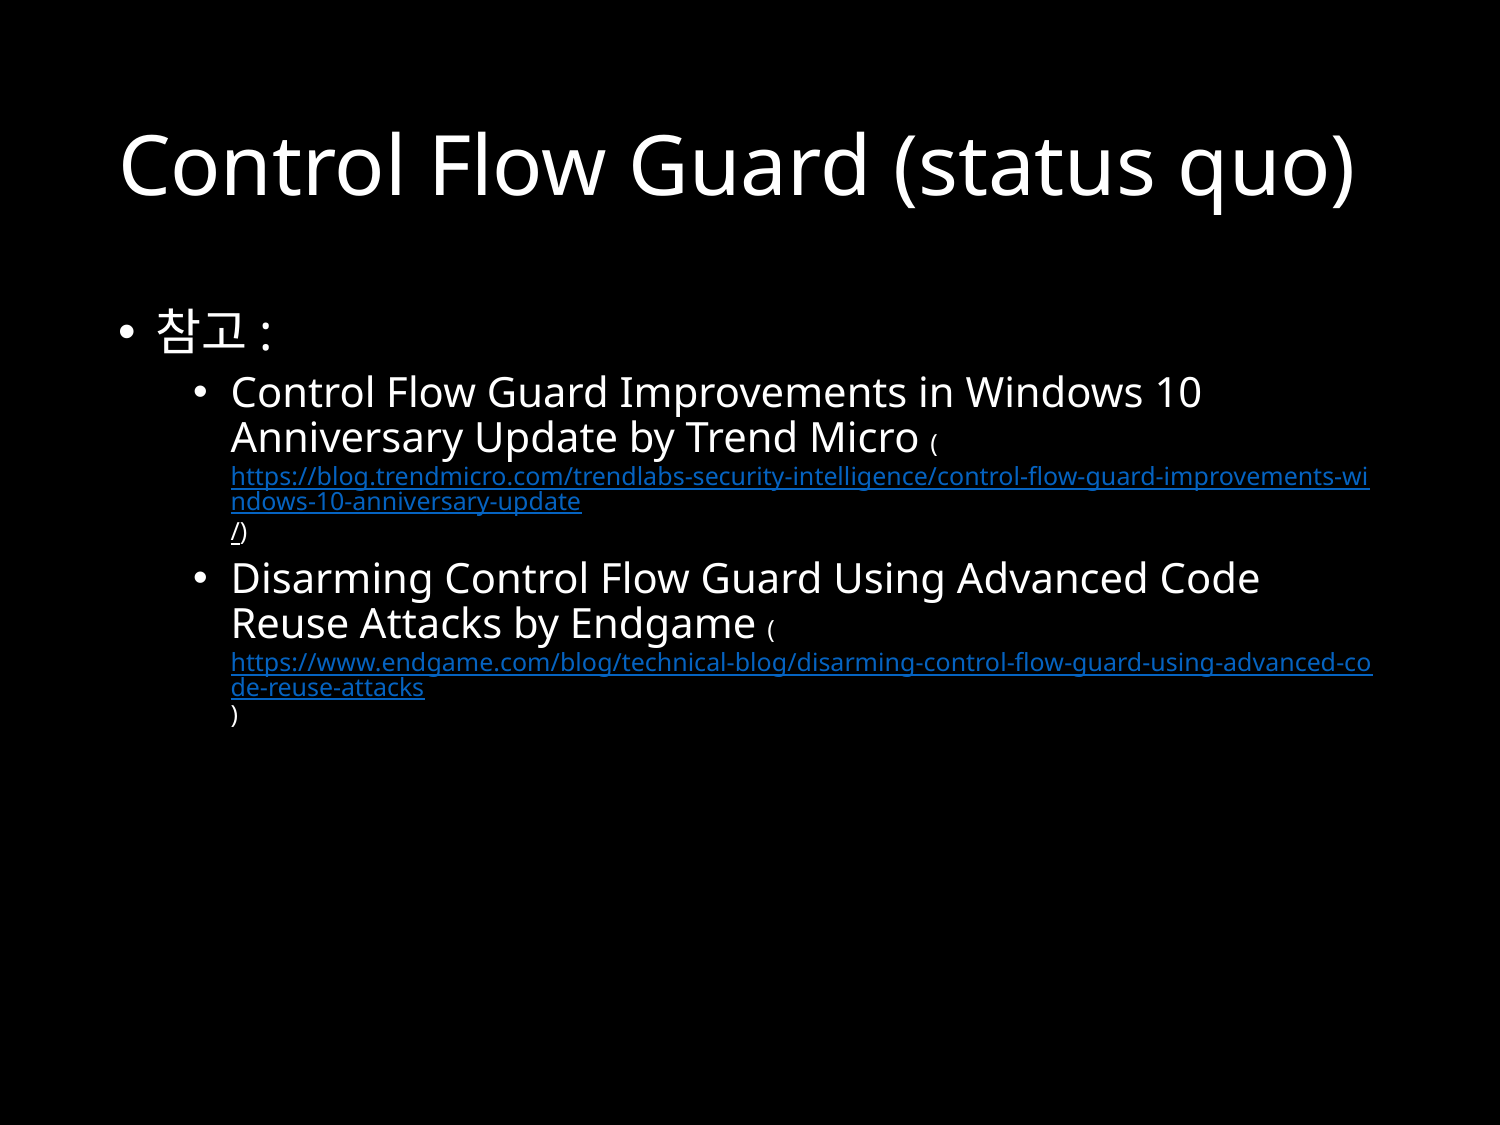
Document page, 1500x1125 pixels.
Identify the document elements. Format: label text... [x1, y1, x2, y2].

list 참고: Control Flow Guard Improvements in Windows 10 Anniversary Update by Trend Micro (https://blog.trendmicro.com/trendlabs-security-intelligence/control-flow-guard-improvements-windows-10-anniversary-update/) Disarming Control Flow Guard Using Advanced Code Reuse Attacks by Endgame (https://www.endgame.com/blog/technical-blog/disarming-control-flow-guard-using-advanced-code-reuse-attacks) [103, 299, 1397, 1014]
title Control Flow Guard (status quo) [103, 59, 1397, 278]
